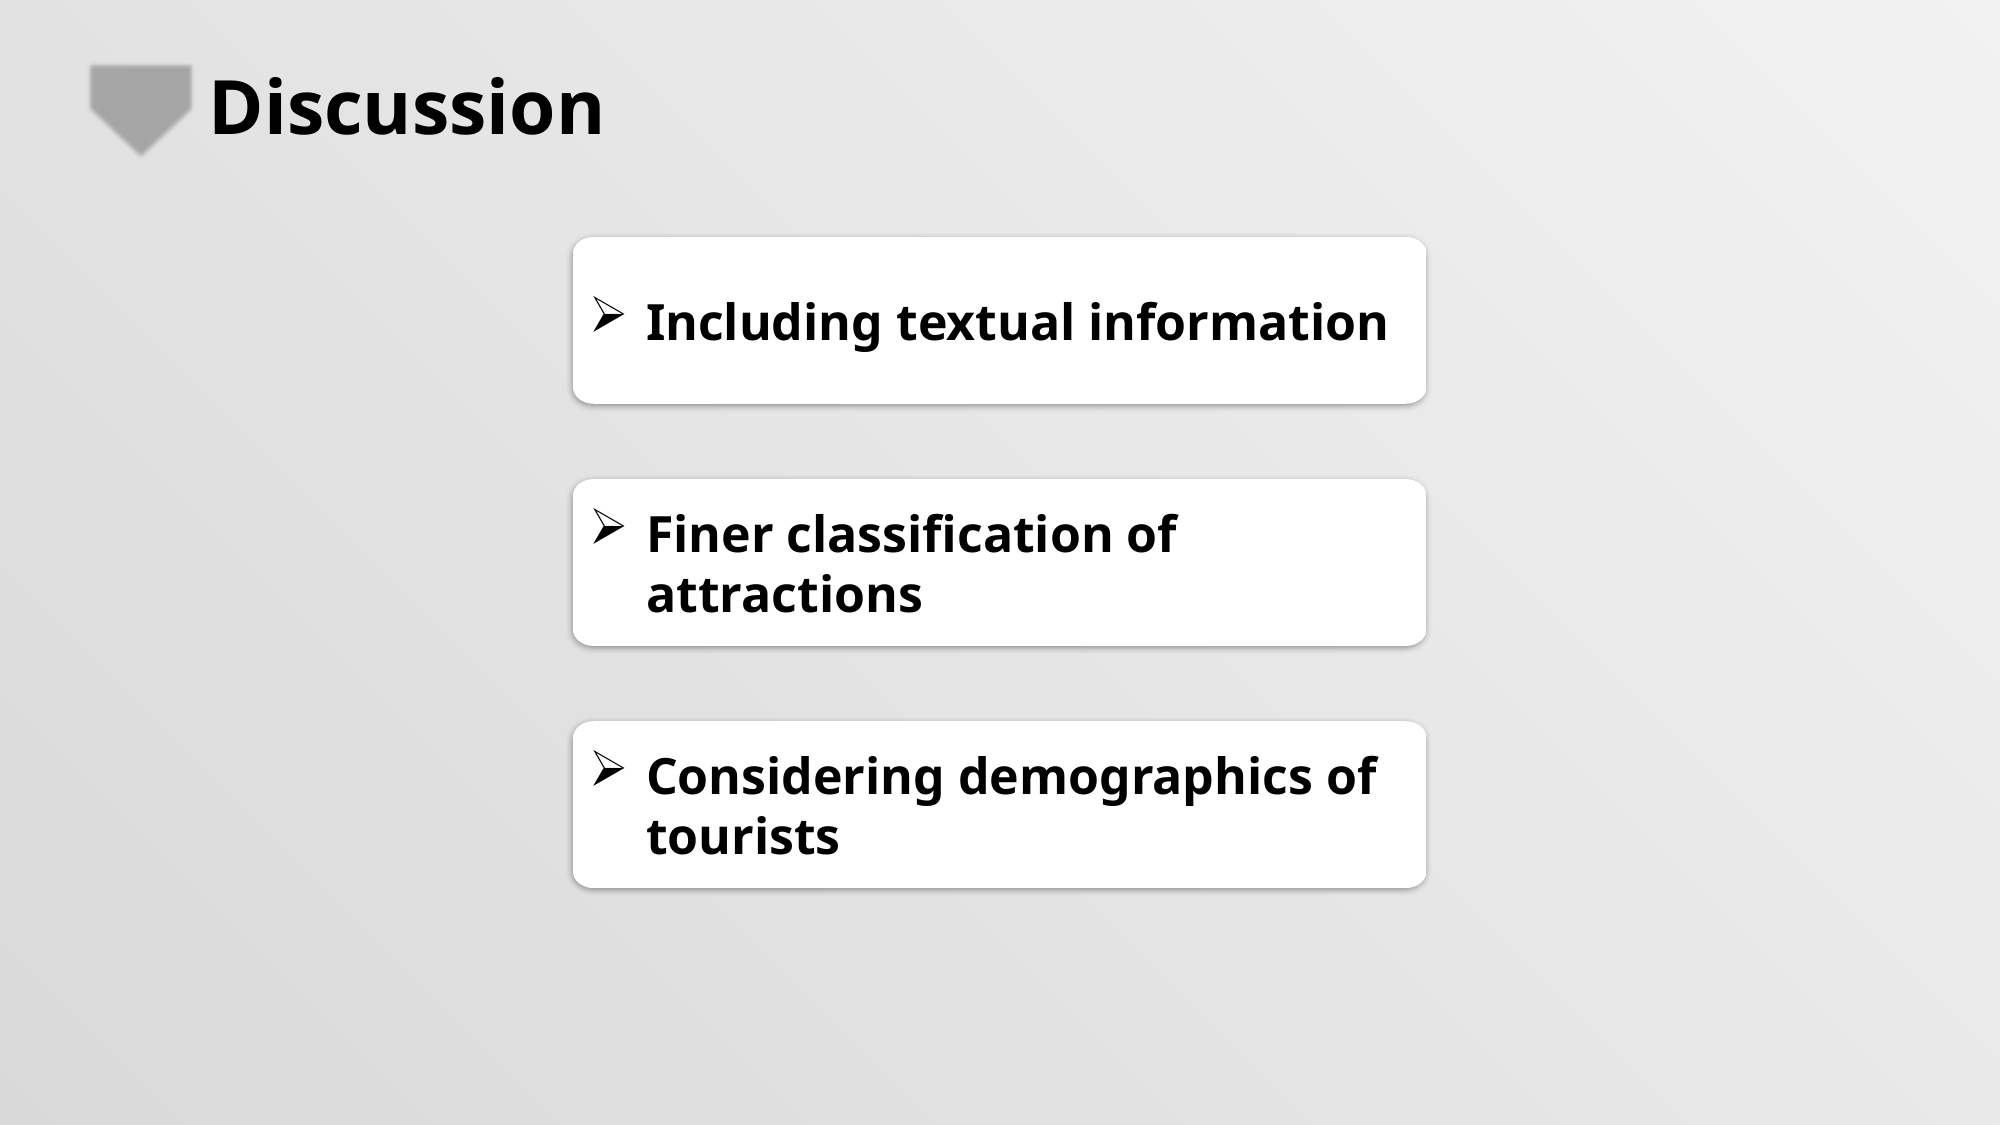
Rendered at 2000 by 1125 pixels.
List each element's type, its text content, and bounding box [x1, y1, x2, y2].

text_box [572, 236, 1427, 889]
text_box Discussion [194, 62, 1779, 159]
text_box [94, 69, 188, 151]
